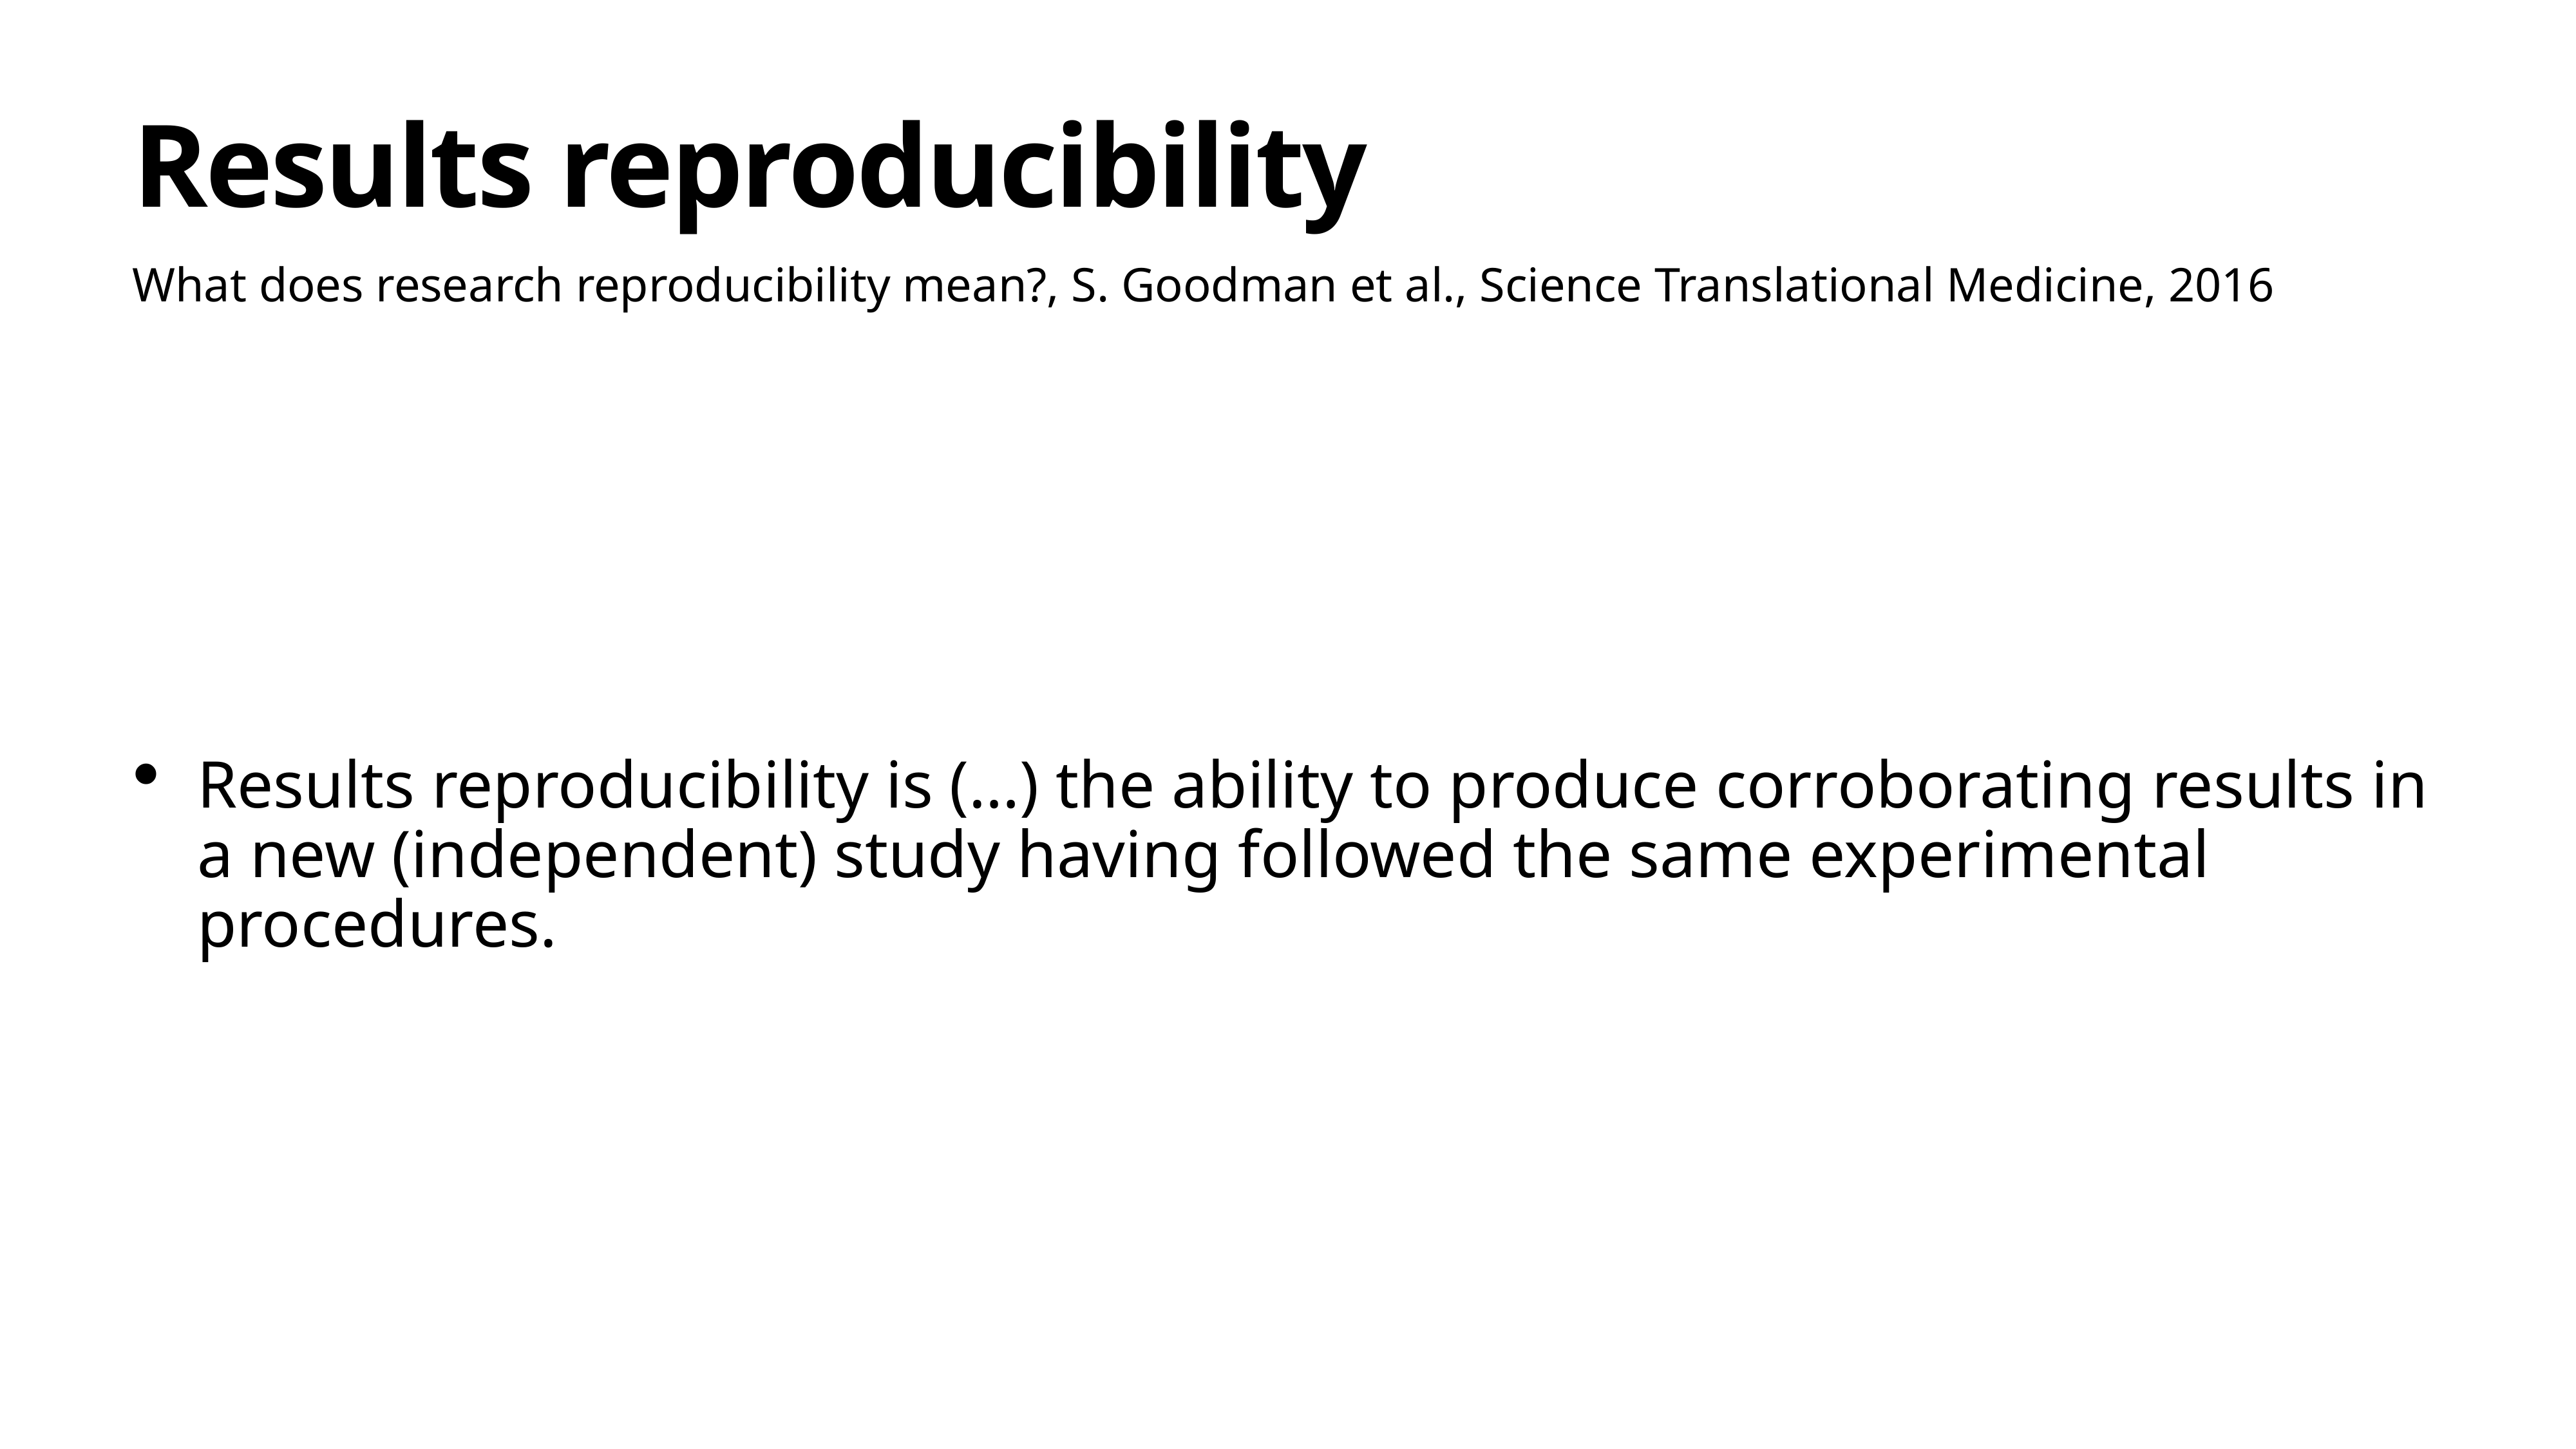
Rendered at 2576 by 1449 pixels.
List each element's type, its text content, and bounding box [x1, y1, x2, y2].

title Results reproducibility [127, 113, 2449, 250]
list Results reproducibility is (…) the ability to produce corroborating results in a new (independent) study having followed the same experimental procedures. [127, 349, 2449, 1222]
list What does research reproducibility mean?, S. Goodman et al., Science Translational Medicine, 2016 [127, 250, 2449, 349]
